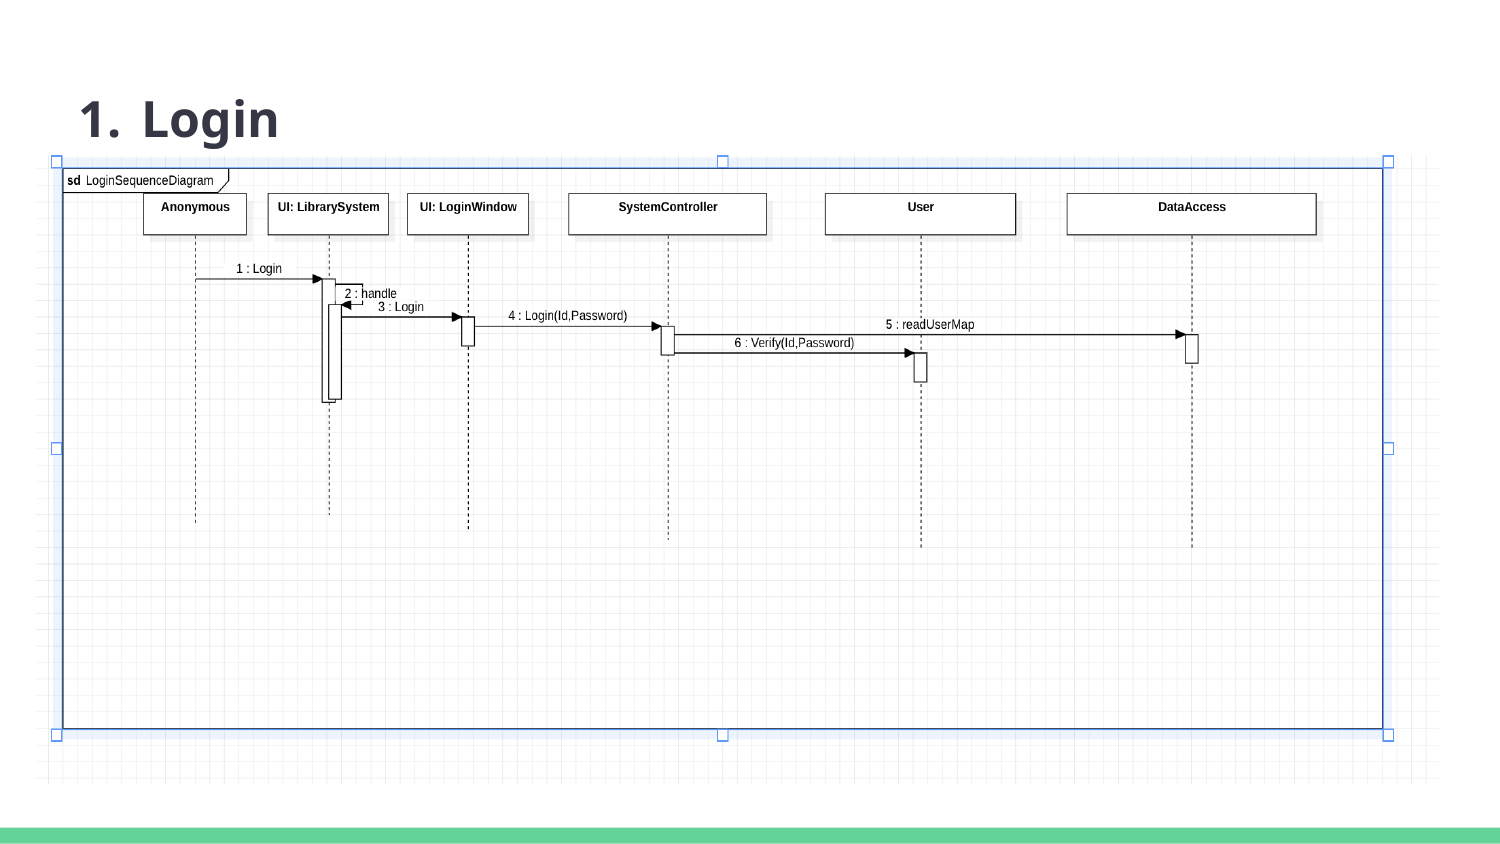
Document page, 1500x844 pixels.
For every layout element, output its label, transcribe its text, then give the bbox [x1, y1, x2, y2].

title Login [51, 72, 1449, 167]
text_box [81, 173, 1471, 802]
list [36, 155, 1439, 785]
